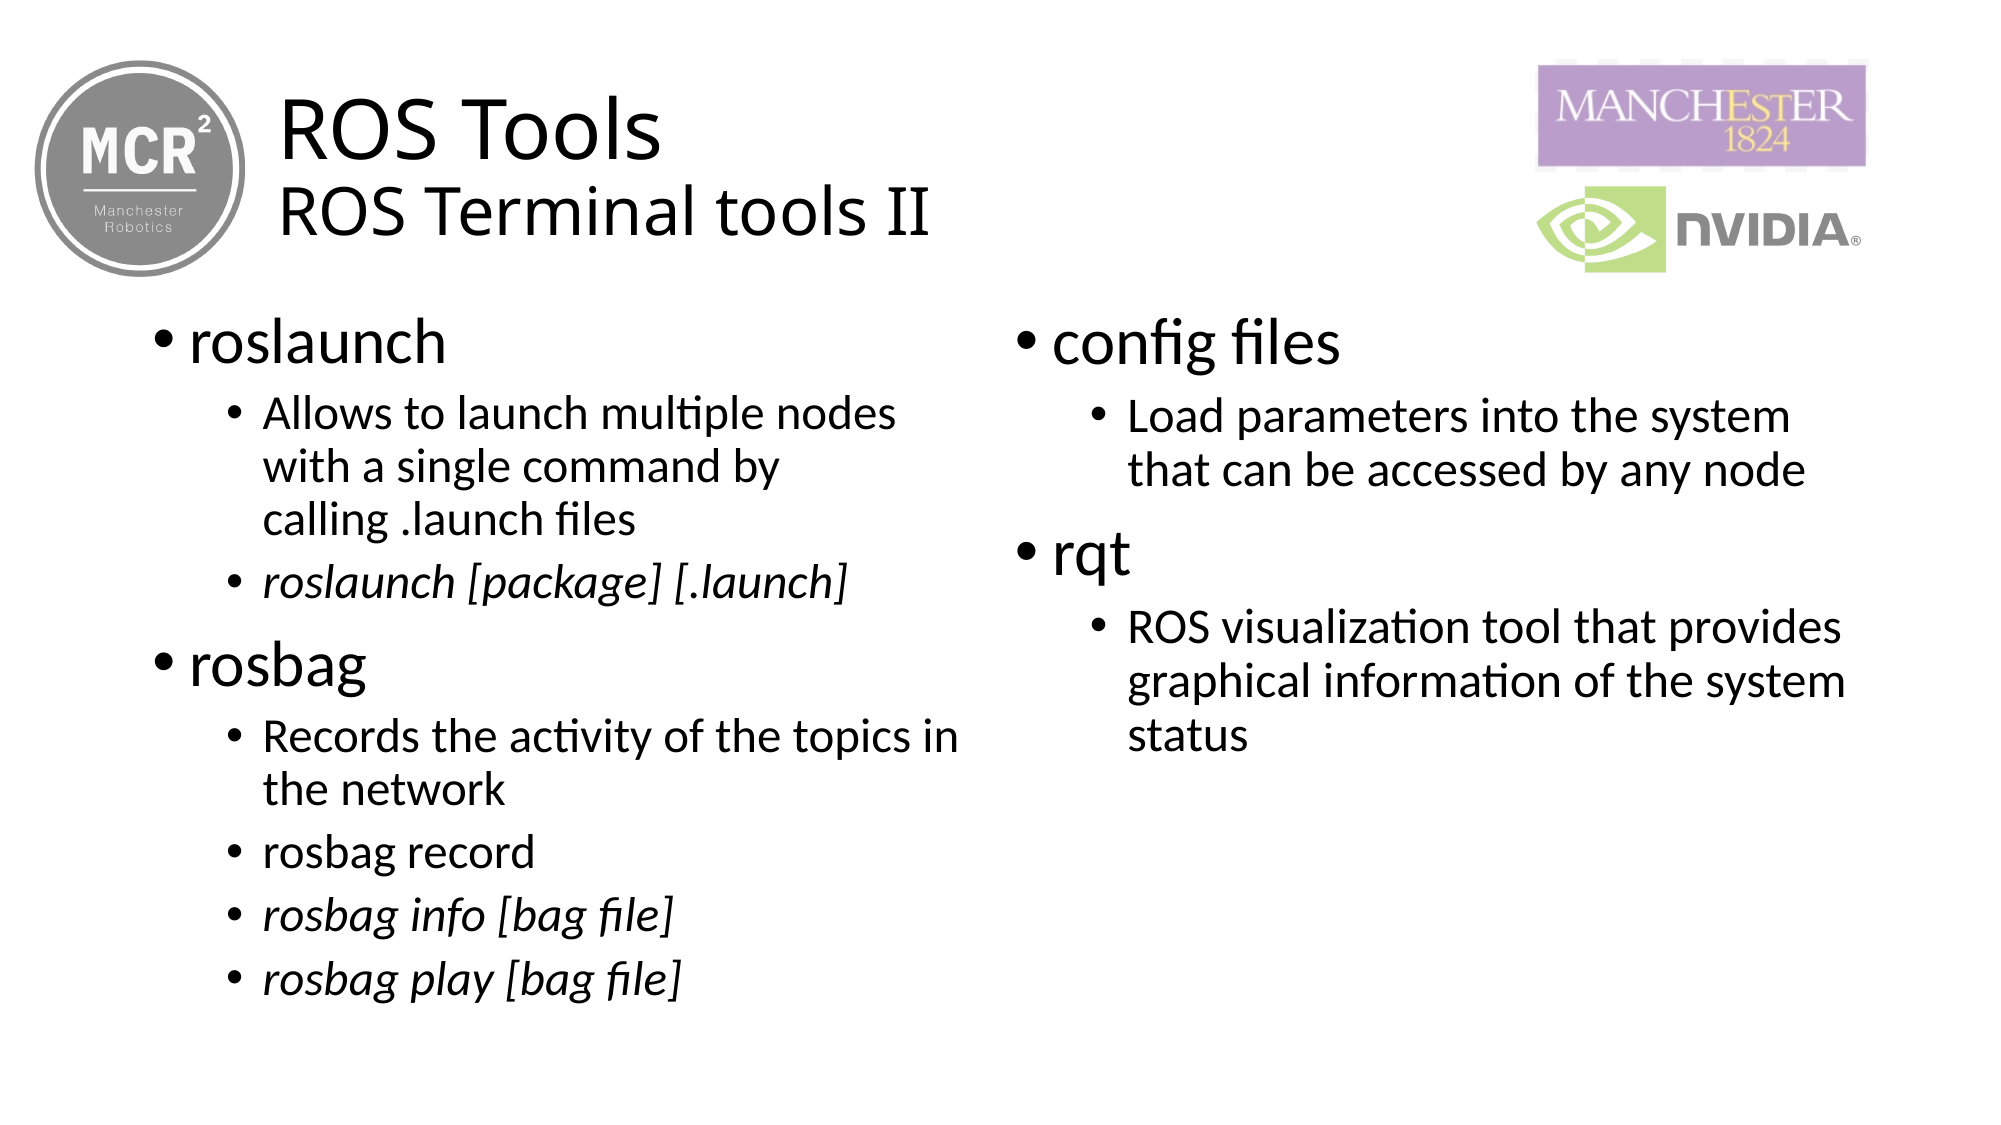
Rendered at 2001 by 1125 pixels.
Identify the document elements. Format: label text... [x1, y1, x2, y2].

title ROS Tools ROS Terminal tools II [262, 59, 1518, 278]
list roslaunch Allows to launch multiple nodes with a single command by calling .launch files roslaunch [package] [.launch] rosbag Records the activity of the topics in the network rosbag record rosbag info [bag file] rosbag play [bag file] [137, 299, 999, 1014]
text_box config files Load parameters into the system that can be accessed by any node rqt ROS visualization tool that provides graphical information of the system status [999, 299, 1863, 1014]
